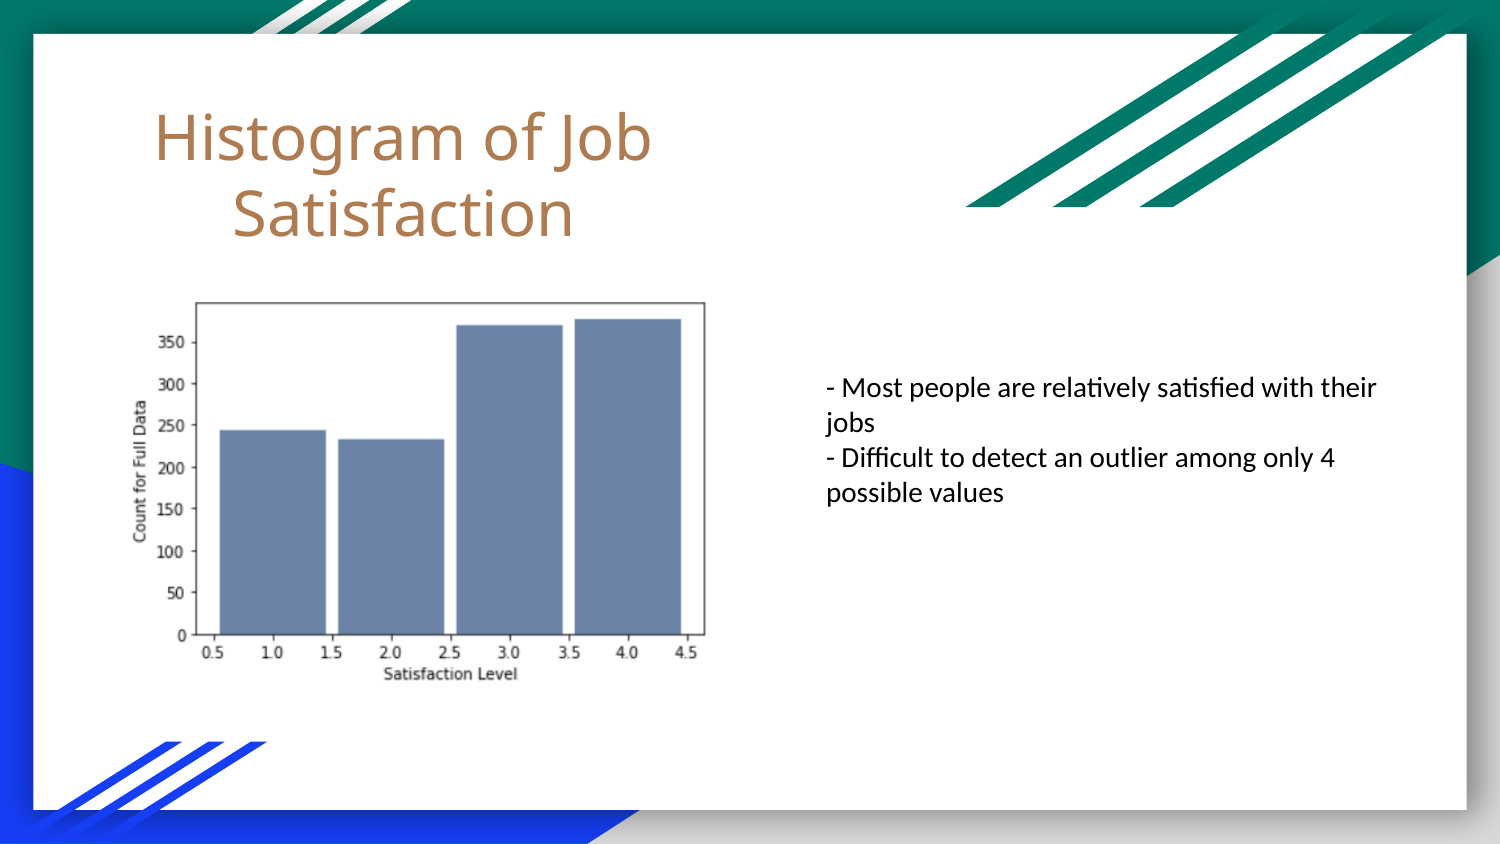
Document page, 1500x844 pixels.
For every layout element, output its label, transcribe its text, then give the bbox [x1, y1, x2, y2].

title Histogram of Job Satisfaction [77, 82, 731, 265]
text_box - Most people are relatively satisfied with their jobs - Difficult to detect an outlier among only 4 possible values [810, 353, 1423, 524]
picture [77, 291, 802, 694]
